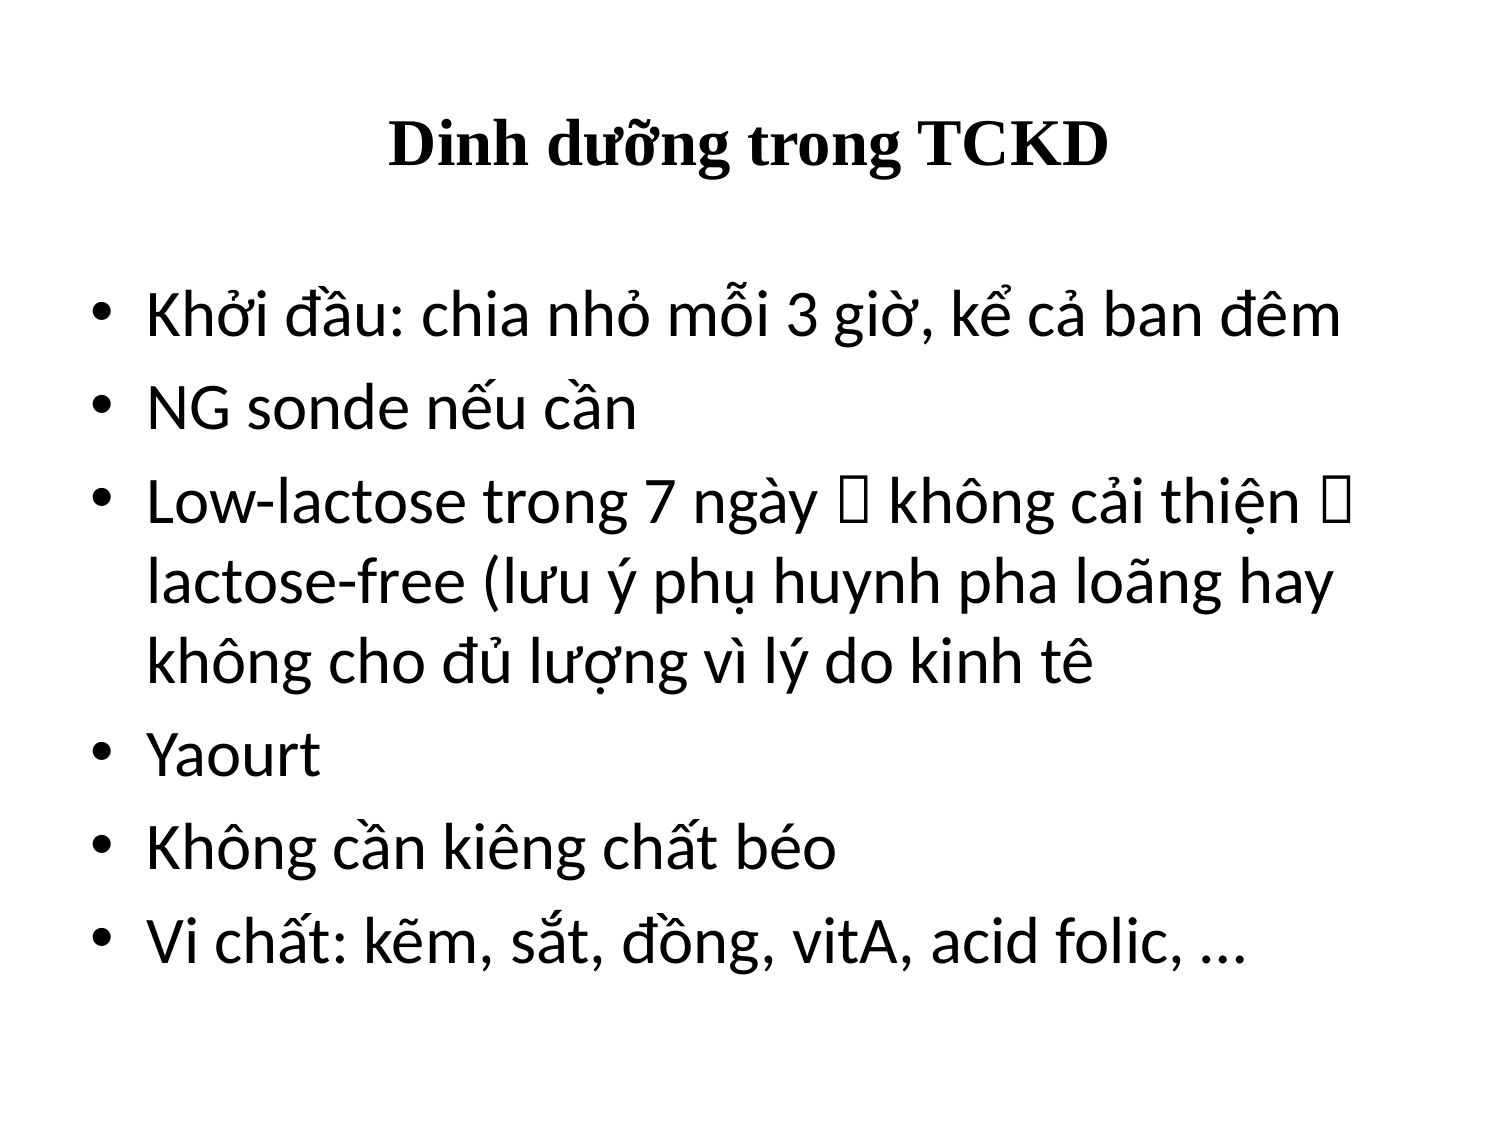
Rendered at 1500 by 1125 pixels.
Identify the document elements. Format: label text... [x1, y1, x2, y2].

title Dinh dưỡng trong TCKD [75, 45, 1425, 233]
list Khởi đầu: chia nhỏ mỗi 3 giờ, kể cả ban đêm NG sonde nếu cần Low-lactose trong 7 ngày  không cải thiện  lactose-free (lưu ý phụ huynh pha loãng hay không cho đủ lượng vì lý do kinh tê Yaourt Không cần kiêng chất béo Vi chất: kẽm, sắt, đồng, vitA, acid folic, … [75, 262, 1425, 1005]
